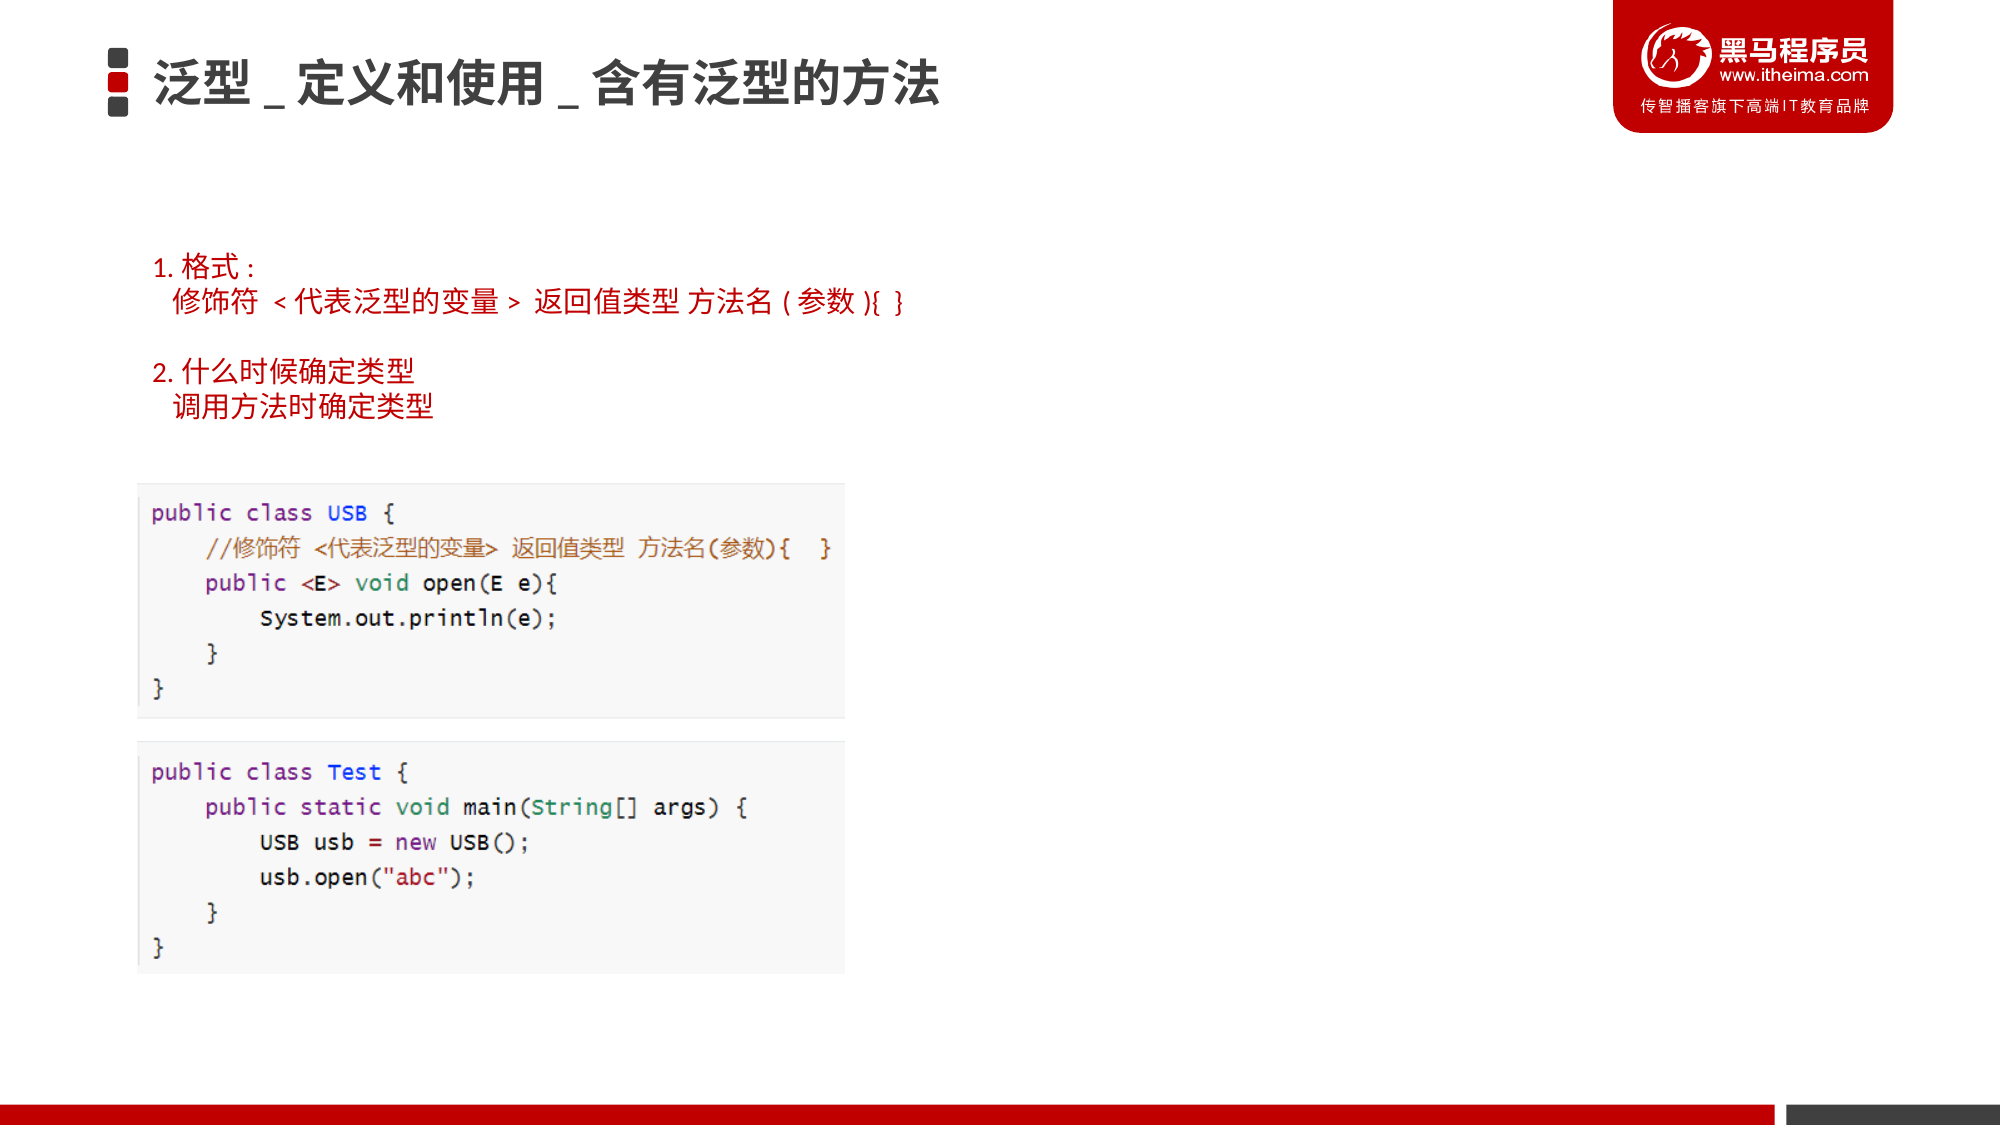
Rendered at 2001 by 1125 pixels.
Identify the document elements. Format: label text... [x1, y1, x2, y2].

picture [1616, 11, 1894, 125]
picture [137, 482, 846, 975]
title 泛型_定义和使用_含有泛型的方法 [137, 38, 1577, 124]
text_box 1.格式: 修饰符 <代表泛型的变量> 返回值类型 方法名(参数){ } 2.什么时候确定类型 调用方法时确定类型 [137, 240, 1657, 431]
